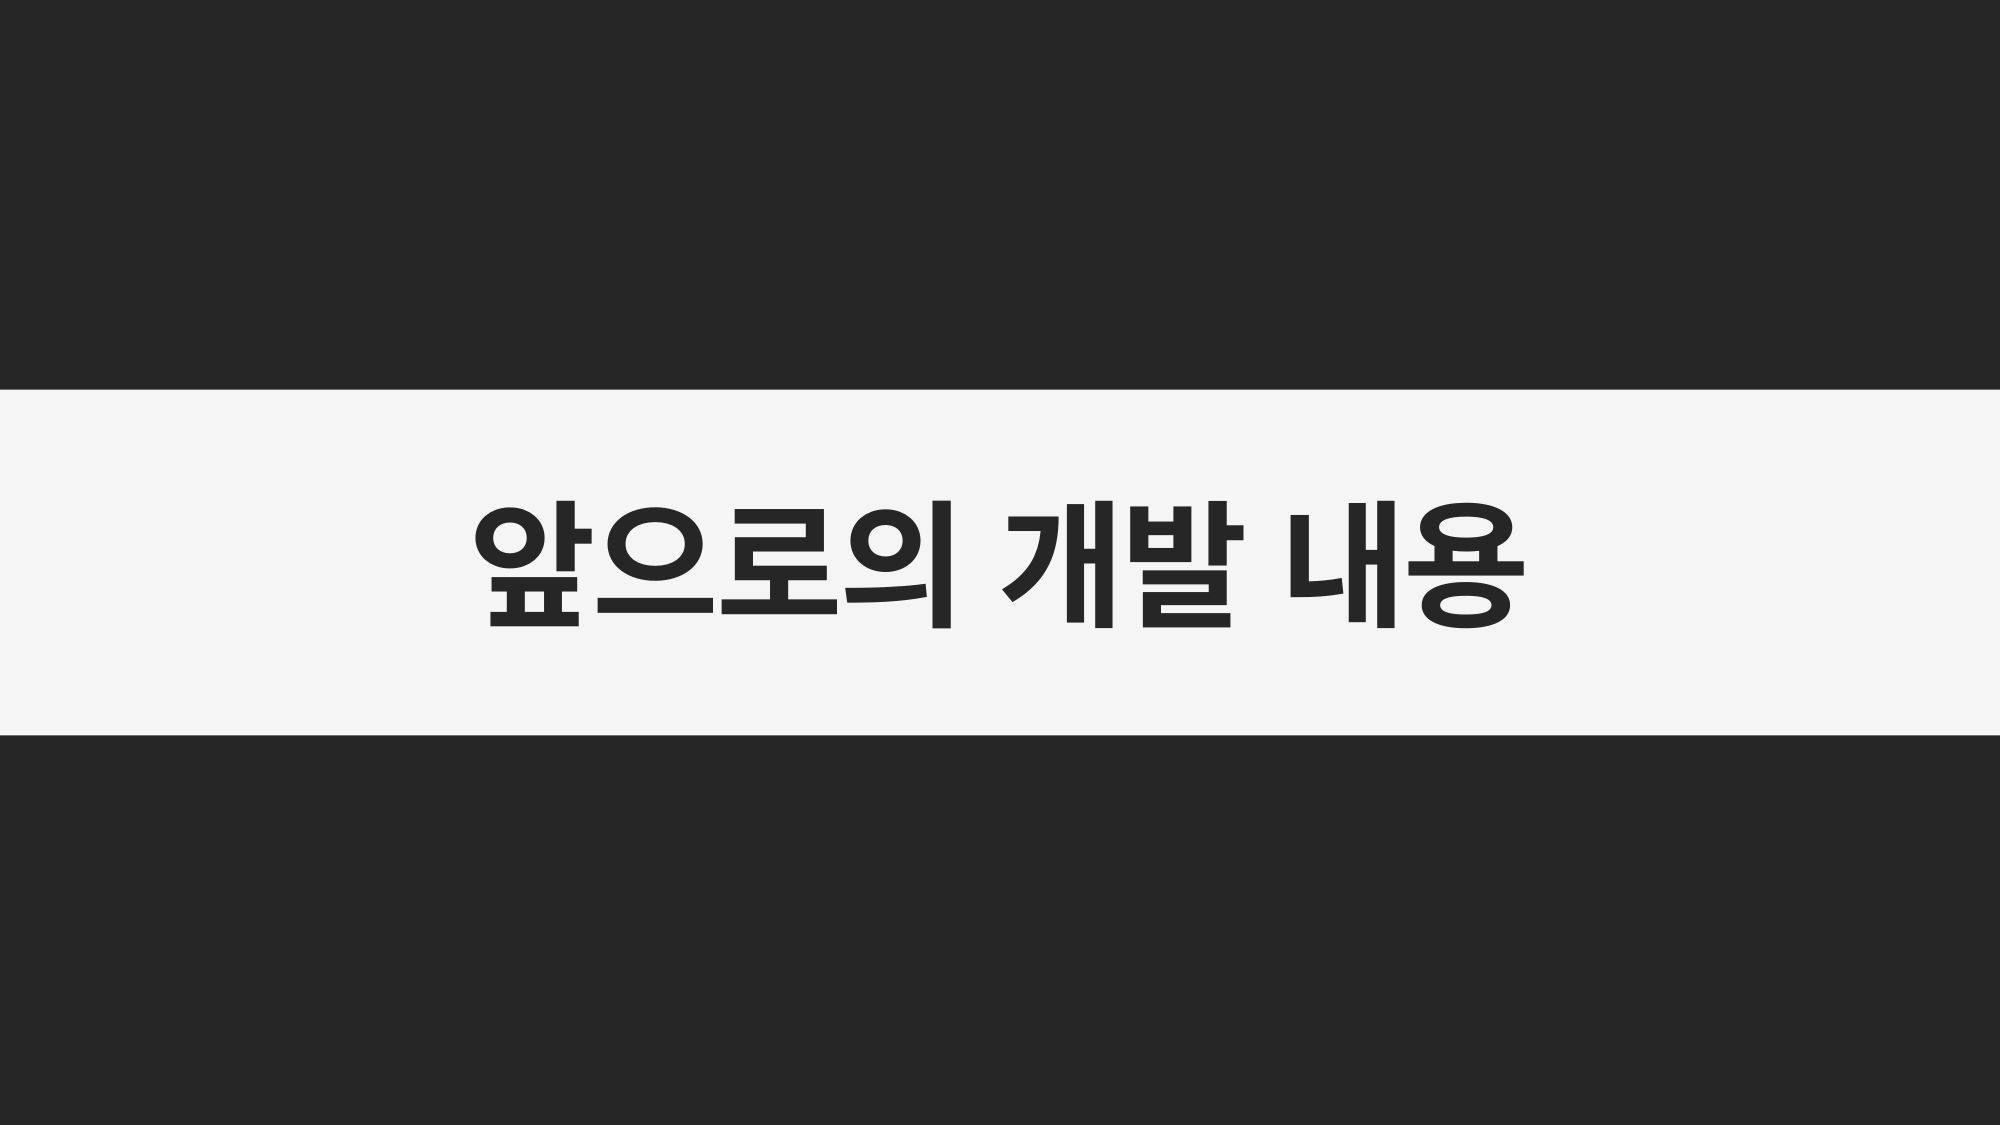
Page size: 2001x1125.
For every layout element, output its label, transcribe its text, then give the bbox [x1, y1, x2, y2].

text_box [0, 0, 2000, 391]
text_box 앞으로의 개발 내용 [454, 471, 1546, 652]
text_box [0, 734, 2000, 1125]
